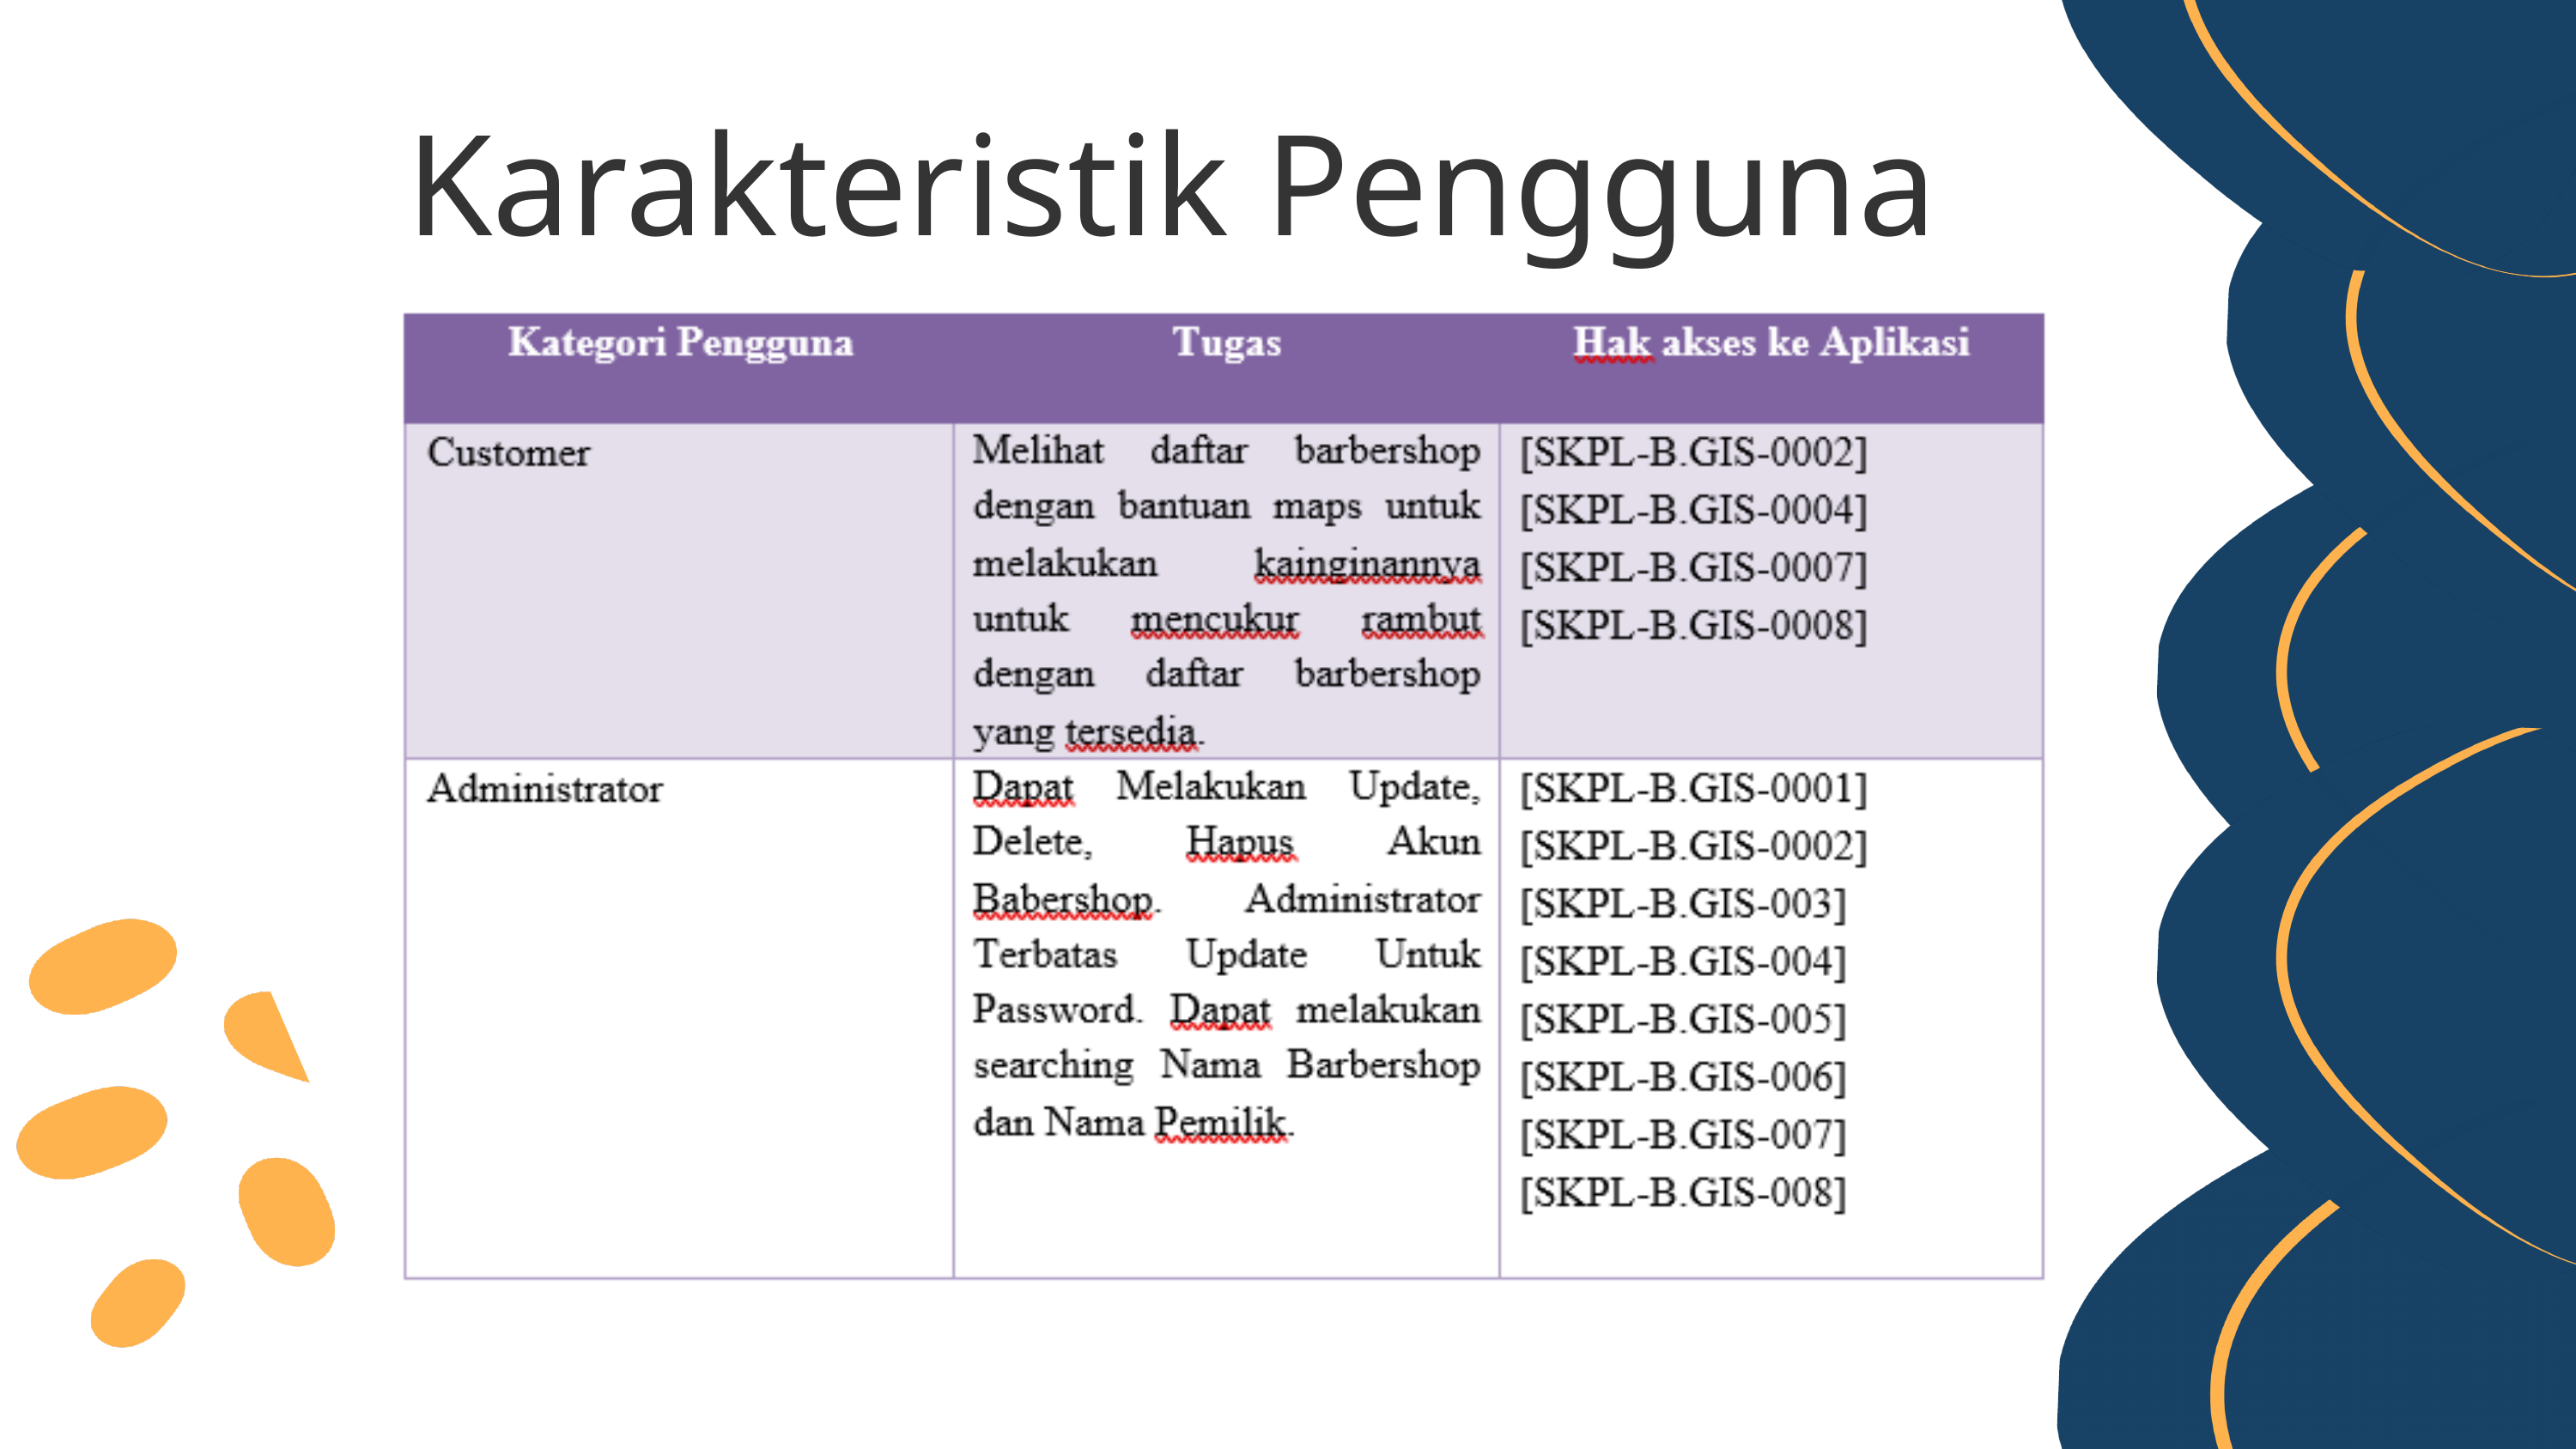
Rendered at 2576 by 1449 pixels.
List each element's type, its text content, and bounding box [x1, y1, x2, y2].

text_box [2054, 0, 2576, 280]
text_box Karakteristik Pengguna [406, 96, 2086, 264]
text_box [2146, 427, 2576, 973]
text_box [0, 830, 407, 1449]
text_box [2215, 266, 2576, 632]
text_box [392, 306, 2048, 1286]
text_box [2056, 1081, 2576, 1449]
text_box [2146, 713, 2576, 1276]
